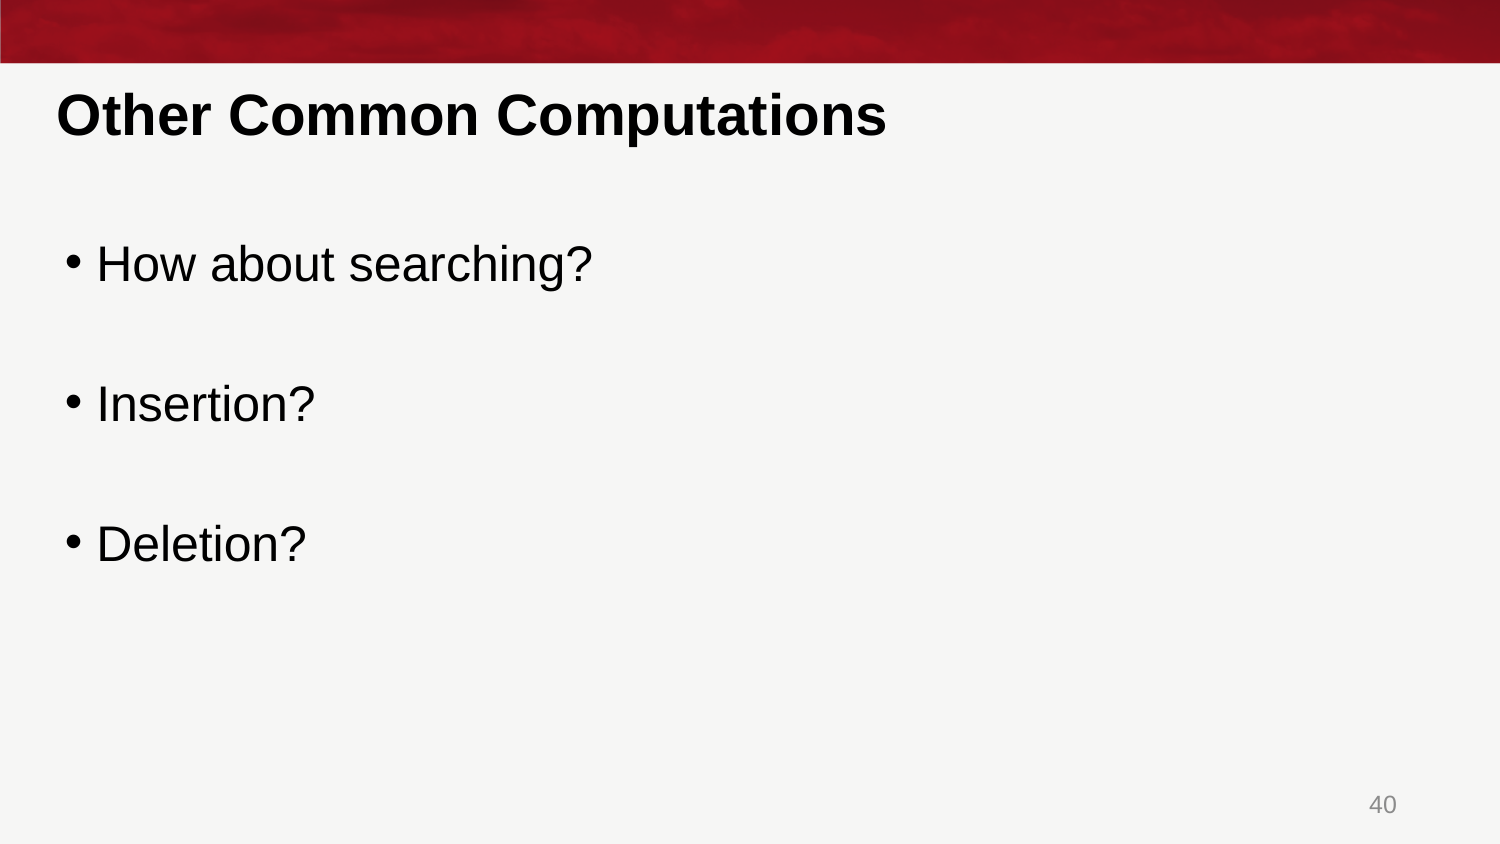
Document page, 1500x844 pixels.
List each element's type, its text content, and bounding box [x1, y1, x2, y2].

title Other Common Computations [56, 77, 1439, 184]
list How about searching? Insertion? Deletion? [64, 226, 1447, 768]
picture [0, 0, 1500, 844]
